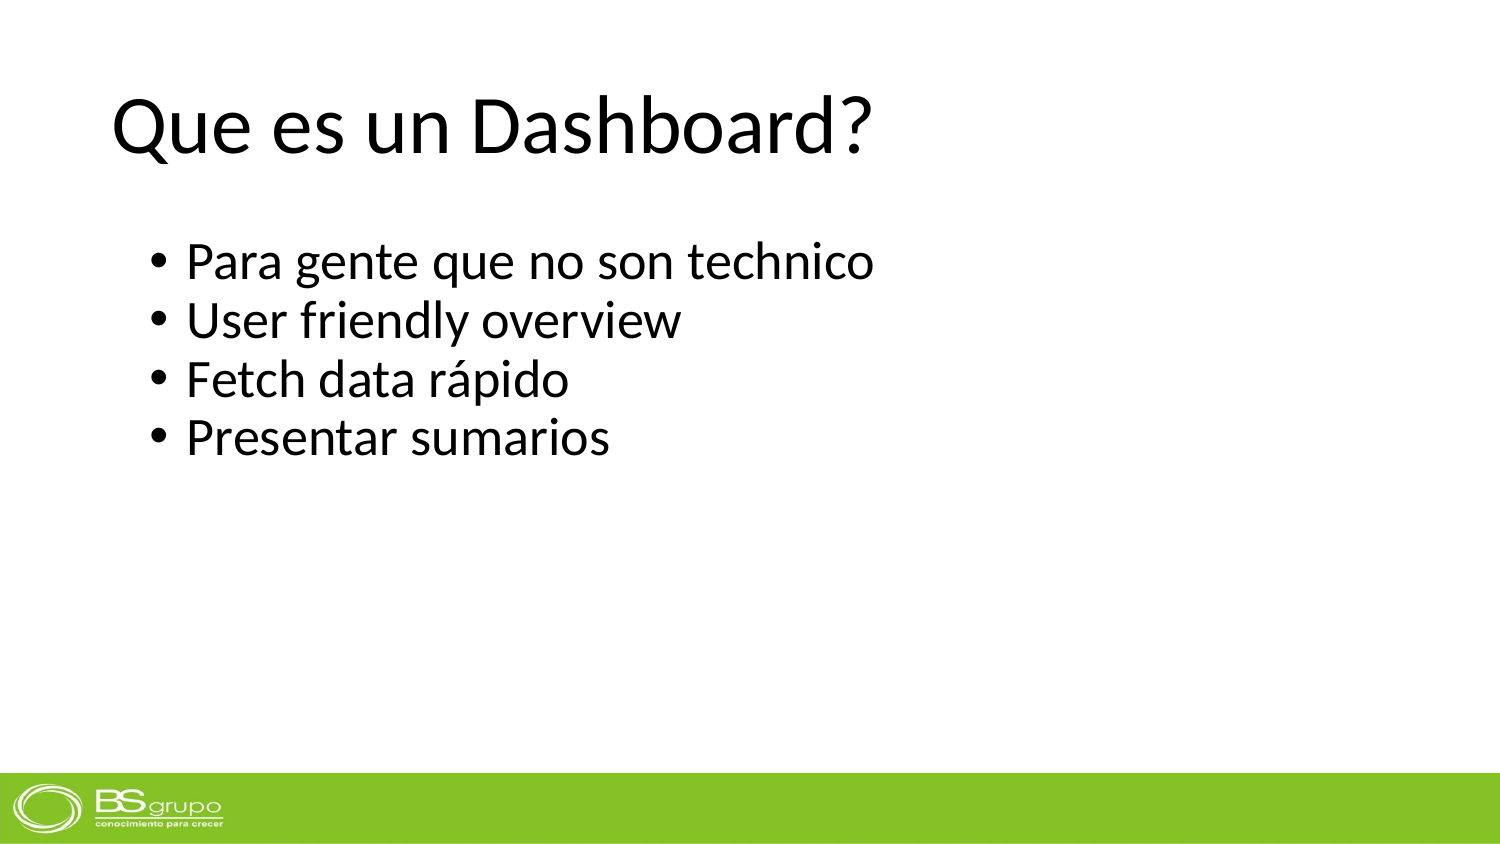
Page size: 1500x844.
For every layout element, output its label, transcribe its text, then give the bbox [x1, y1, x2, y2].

list Para gente que no son technico User friendly overview Fetch data rápido Presentar sumarios [103, 224, 1397, 760]
title Que es un Dashboard? [103, 44, 1397, 208]
picture [0, 773, 1500, 844]
